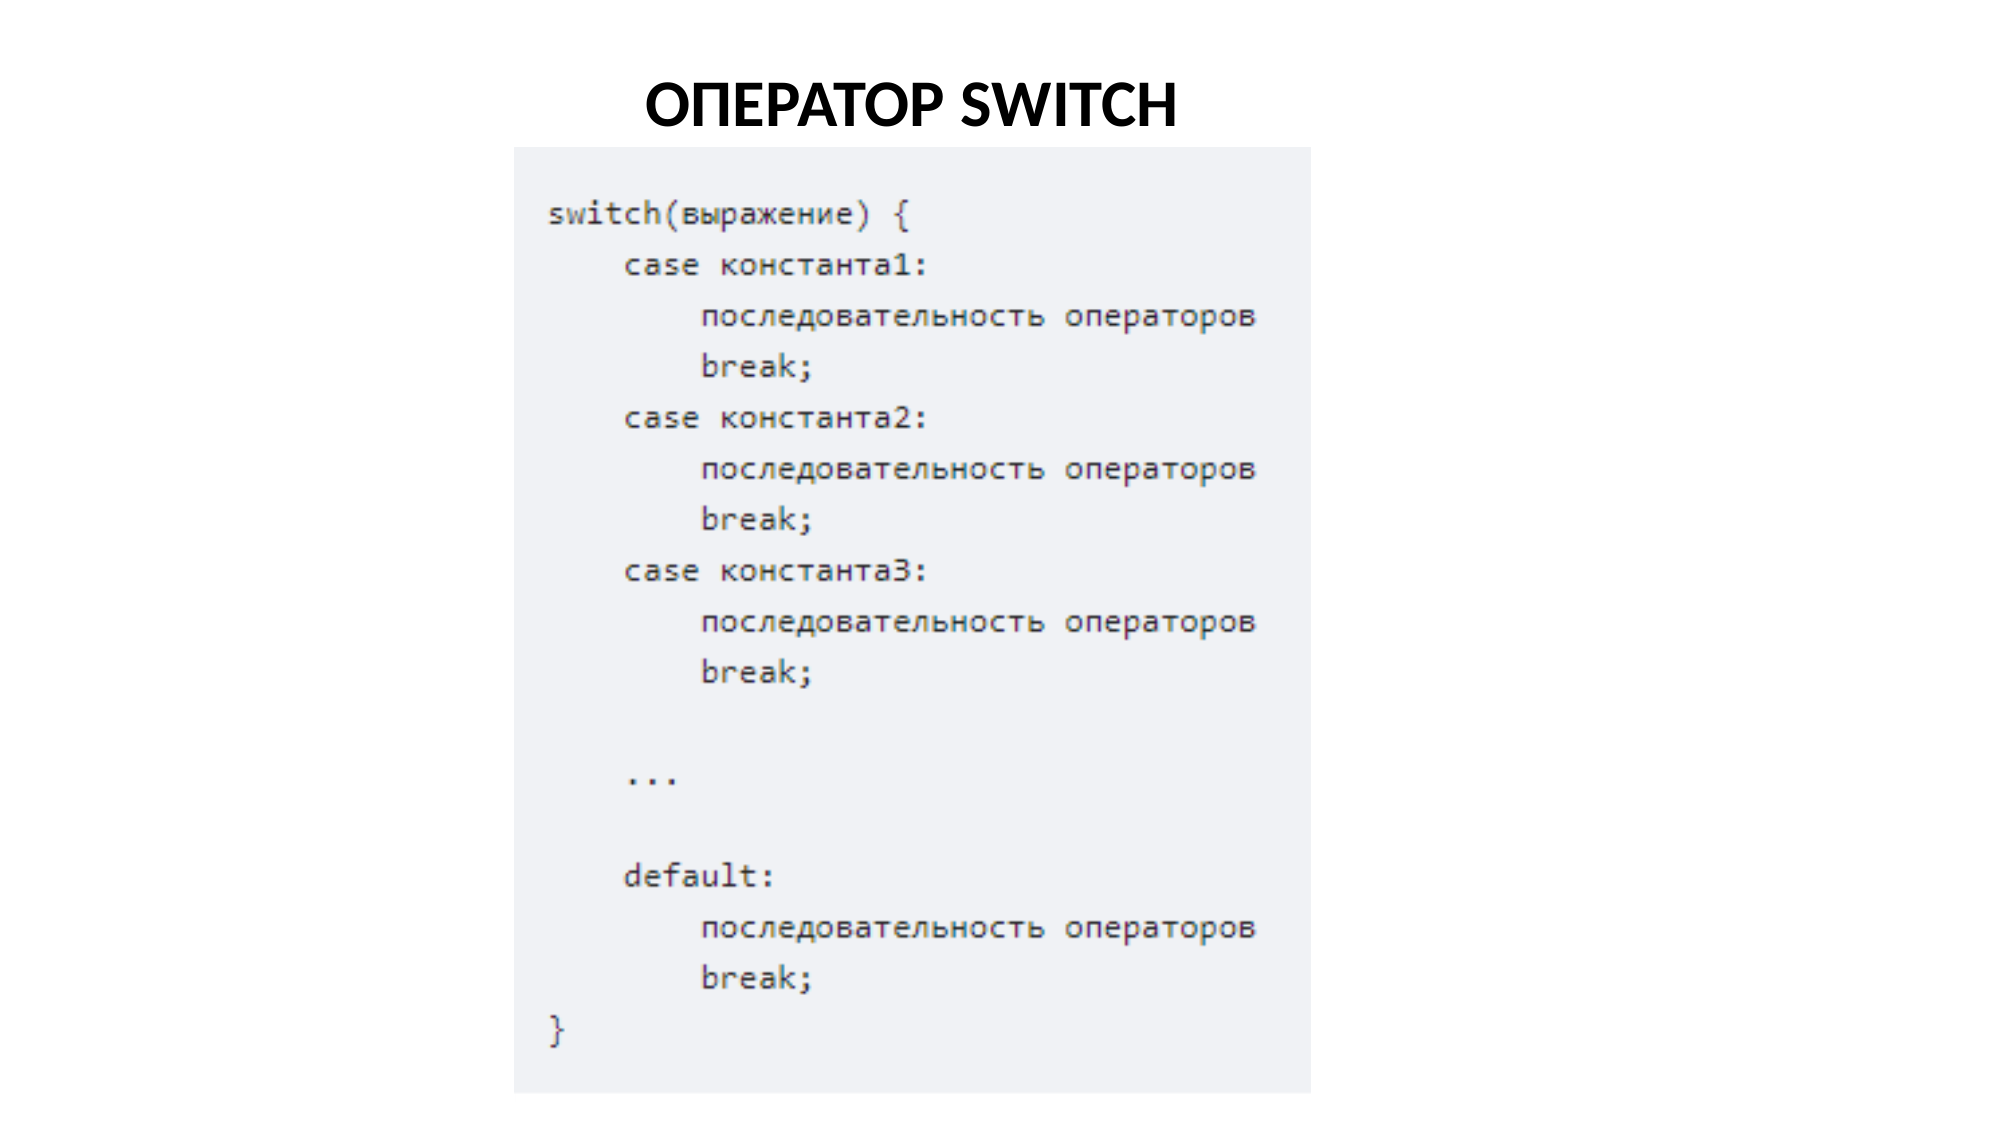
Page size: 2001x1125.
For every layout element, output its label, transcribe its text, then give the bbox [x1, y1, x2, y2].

picture [514, 147, 1311, 1103]
text_box ОПЕРАТОР SWITCH [350, 51, 1474, 147]
